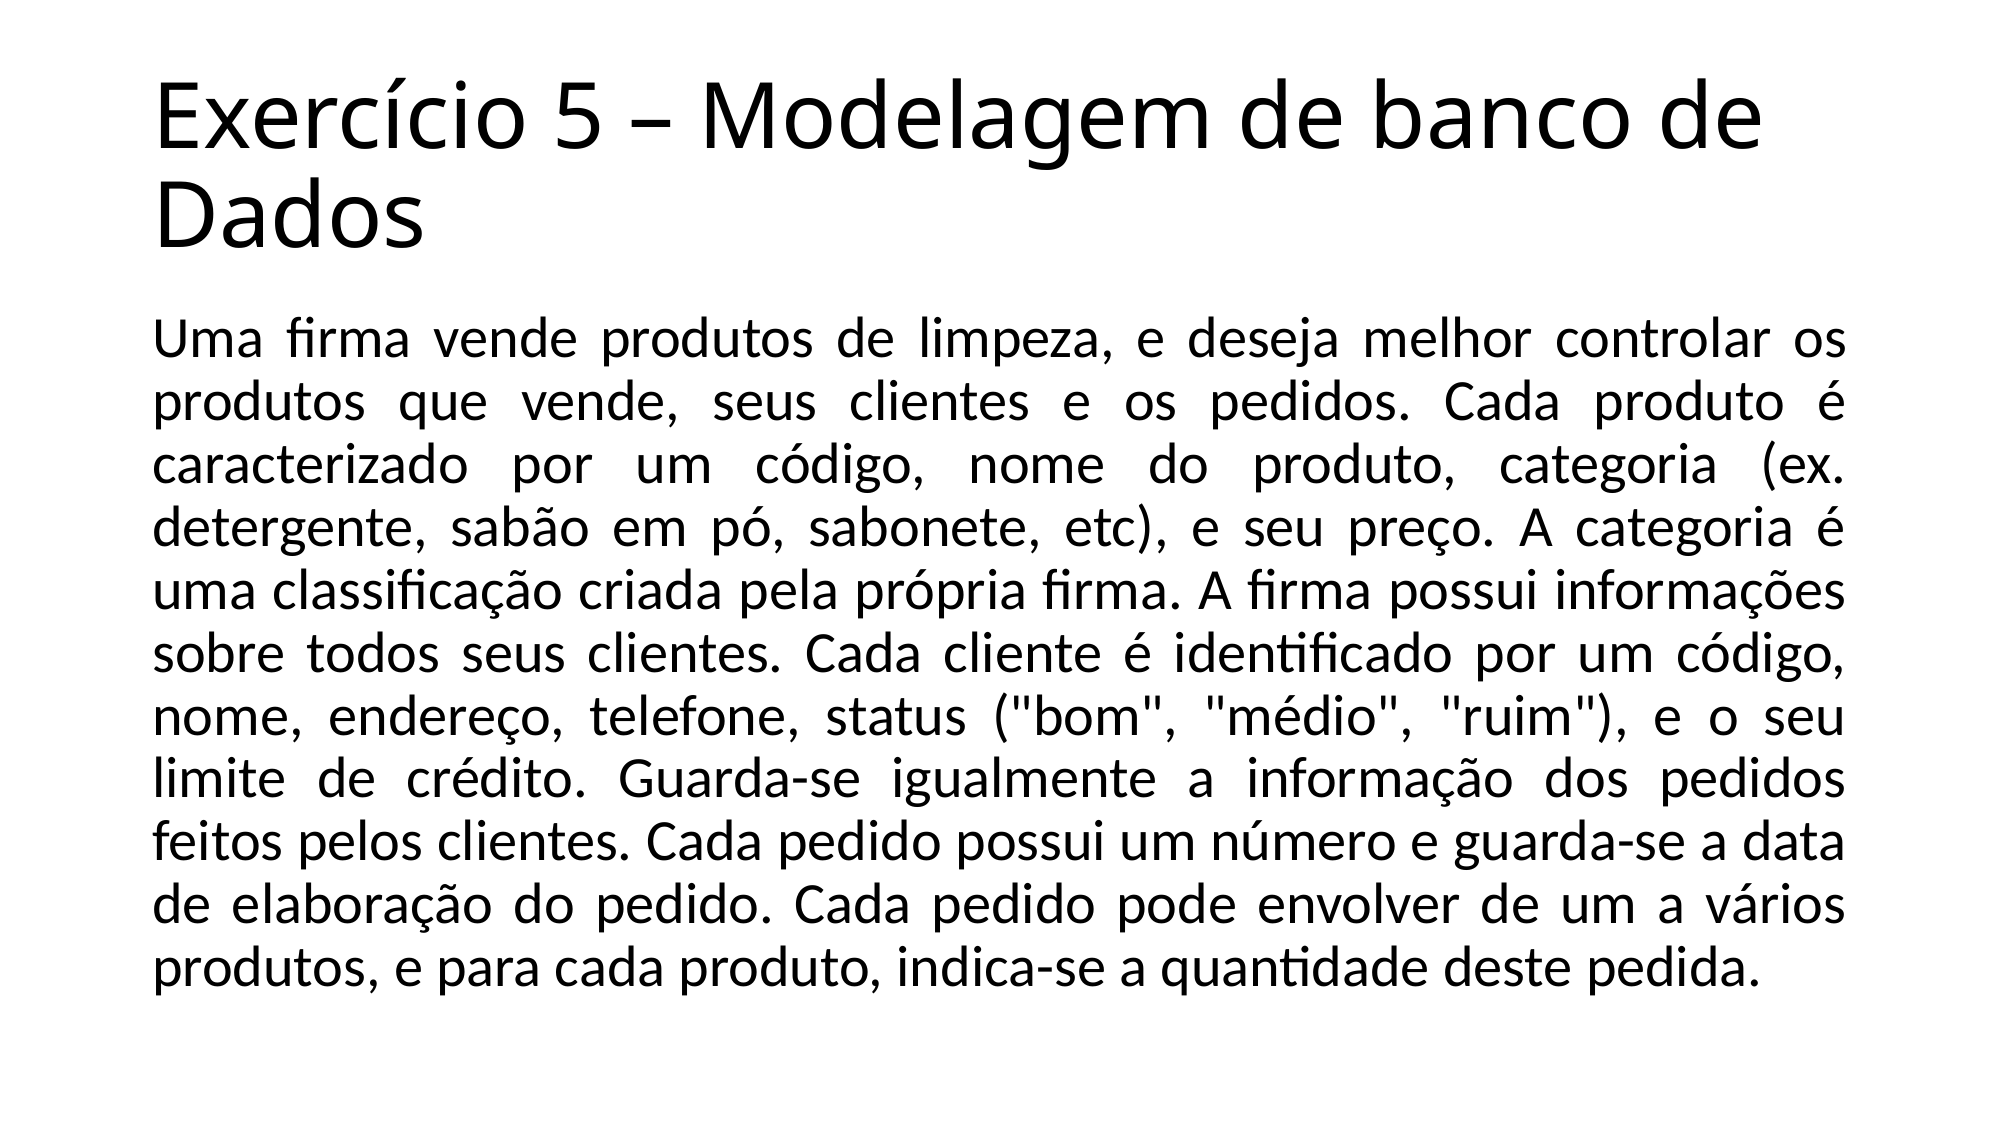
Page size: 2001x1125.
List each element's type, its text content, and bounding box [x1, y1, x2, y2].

title Exercício 5 – Modelagem de banco de Dados [137, 59, 1863, 278]
list Uma firma vende produtos de limpeza, e deseja melhor controlar os produtos que vende, seus clientes e os pedidos. Cada produto é caracterizado por um código, nome do produto, categoria (ex. detergente, sabão em pó, sabonete, etc), e seu preço. A categoria é uma classificação criada pela própria firma. A firma possui informações sobre todos seus clientes. Cada cliente é identificado por um código, nome, endereço, telefone, status ("bom", "médio", "ruim"), e o seu limite de crédito. Guarda-se igualmente a informação dos pedidos feitos pelos clientes. Cada pedido possui um número e guarda-se a data de elaboração do pedido. Cada pedido pode envolver de um a vários produtos, e para cada produto, indica-se a quantidade deste pedida. [137, 299, 1863, 1014]
